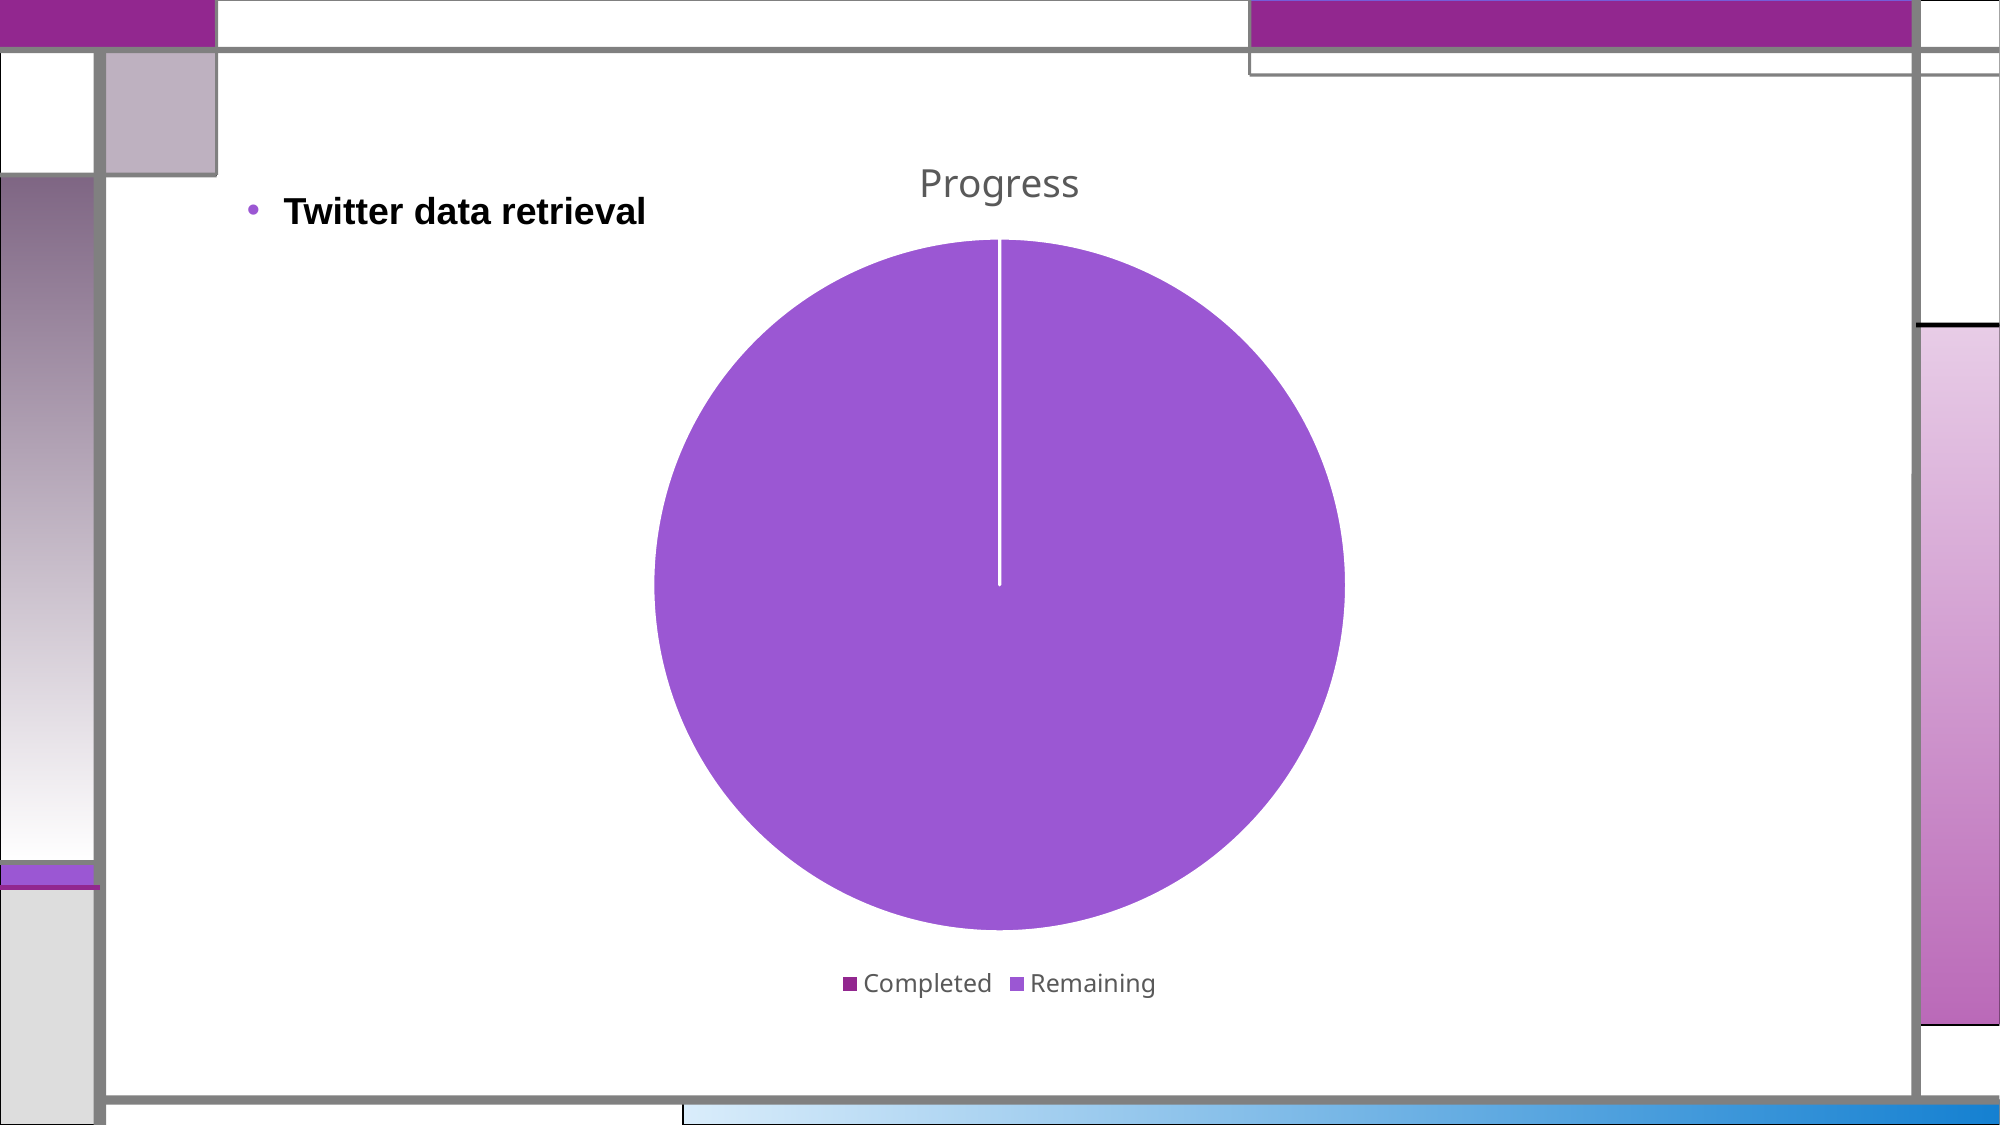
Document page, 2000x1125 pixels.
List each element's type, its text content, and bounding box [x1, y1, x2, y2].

chart [333, 118, 1667, 1007]
list Twitter data retrieval [231, 101, 1807, 1012]
